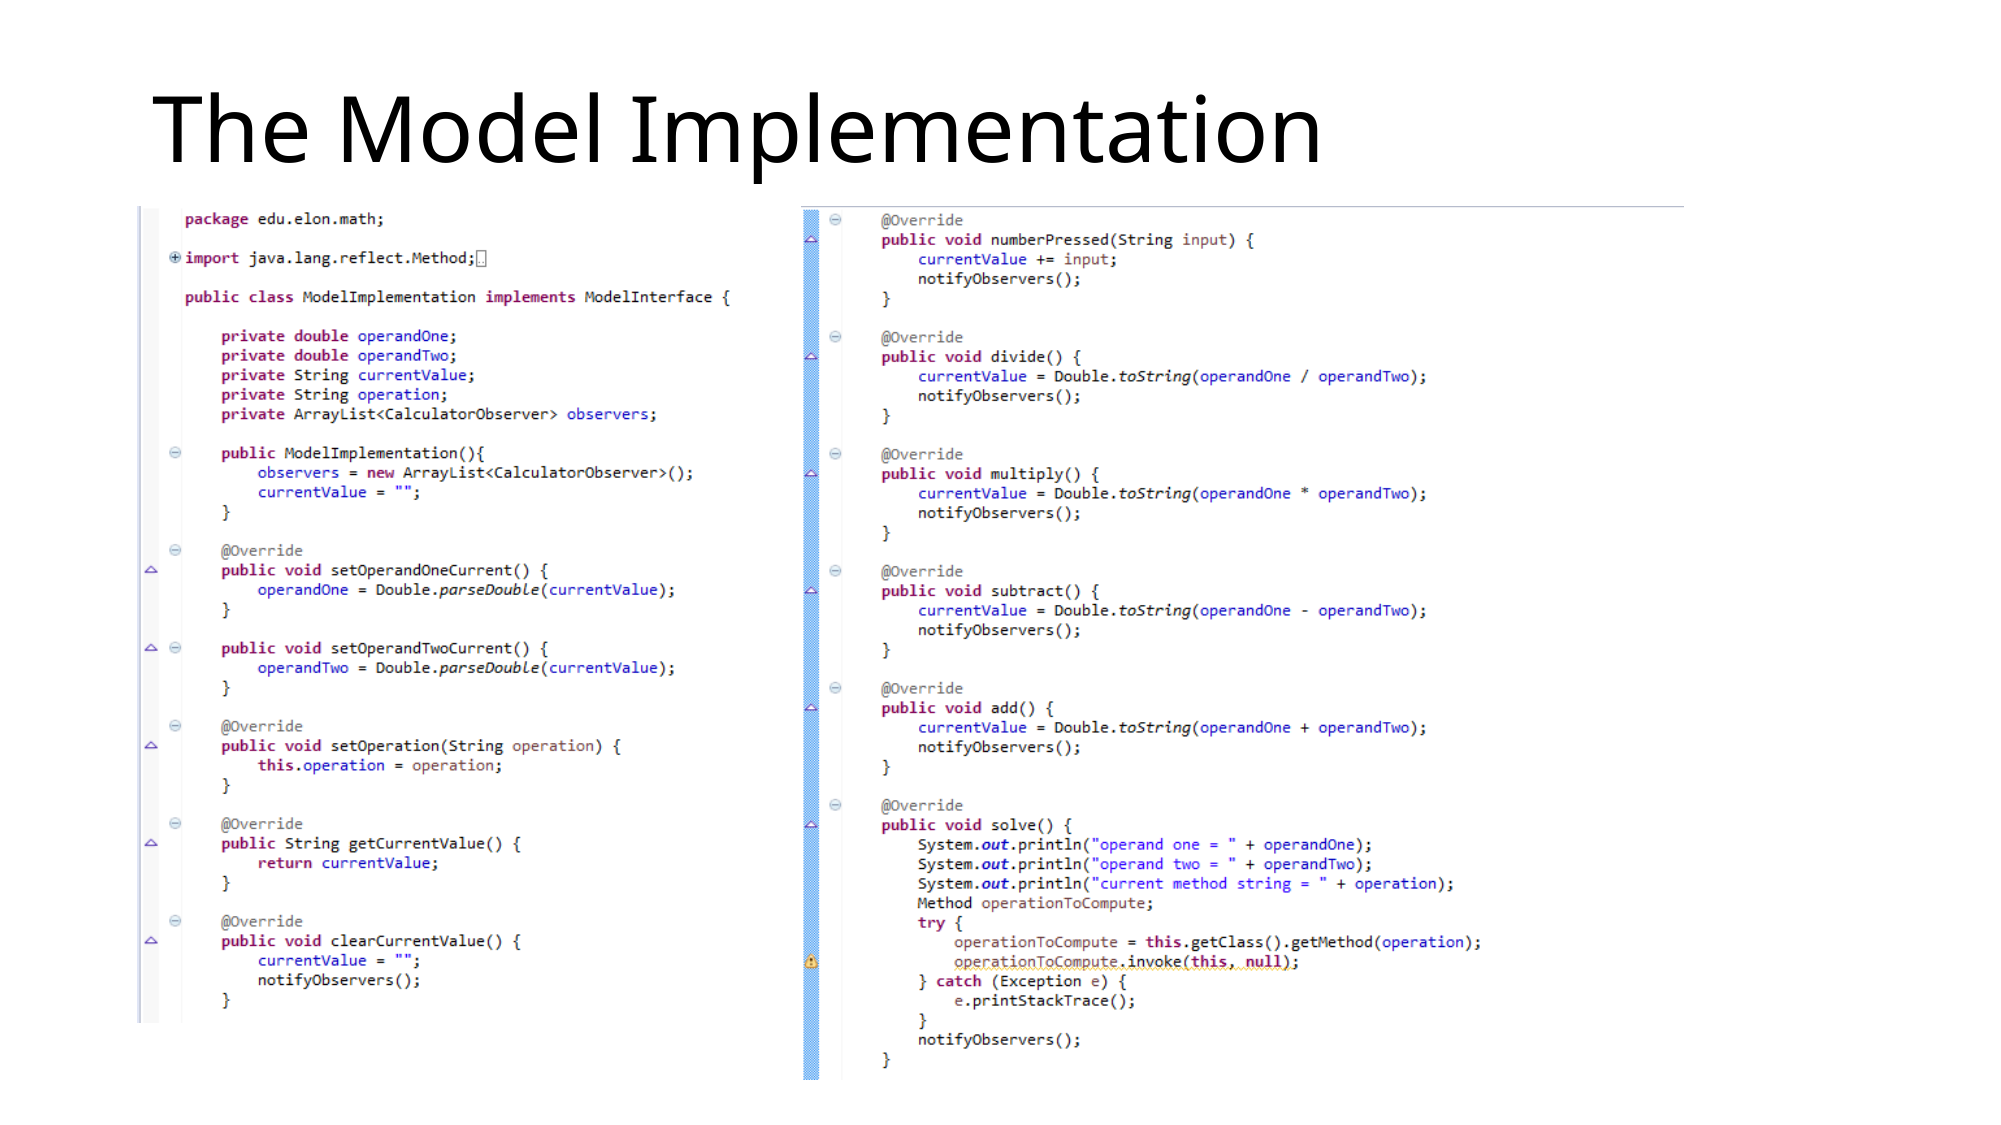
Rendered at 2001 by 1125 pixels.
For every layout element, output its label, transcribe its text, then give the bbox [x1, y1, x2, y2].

picture [801, 206, 1684, 1080]
title The Model Implementation [137, 59, 1863, 207]
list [137, 206, 801, 1023]
